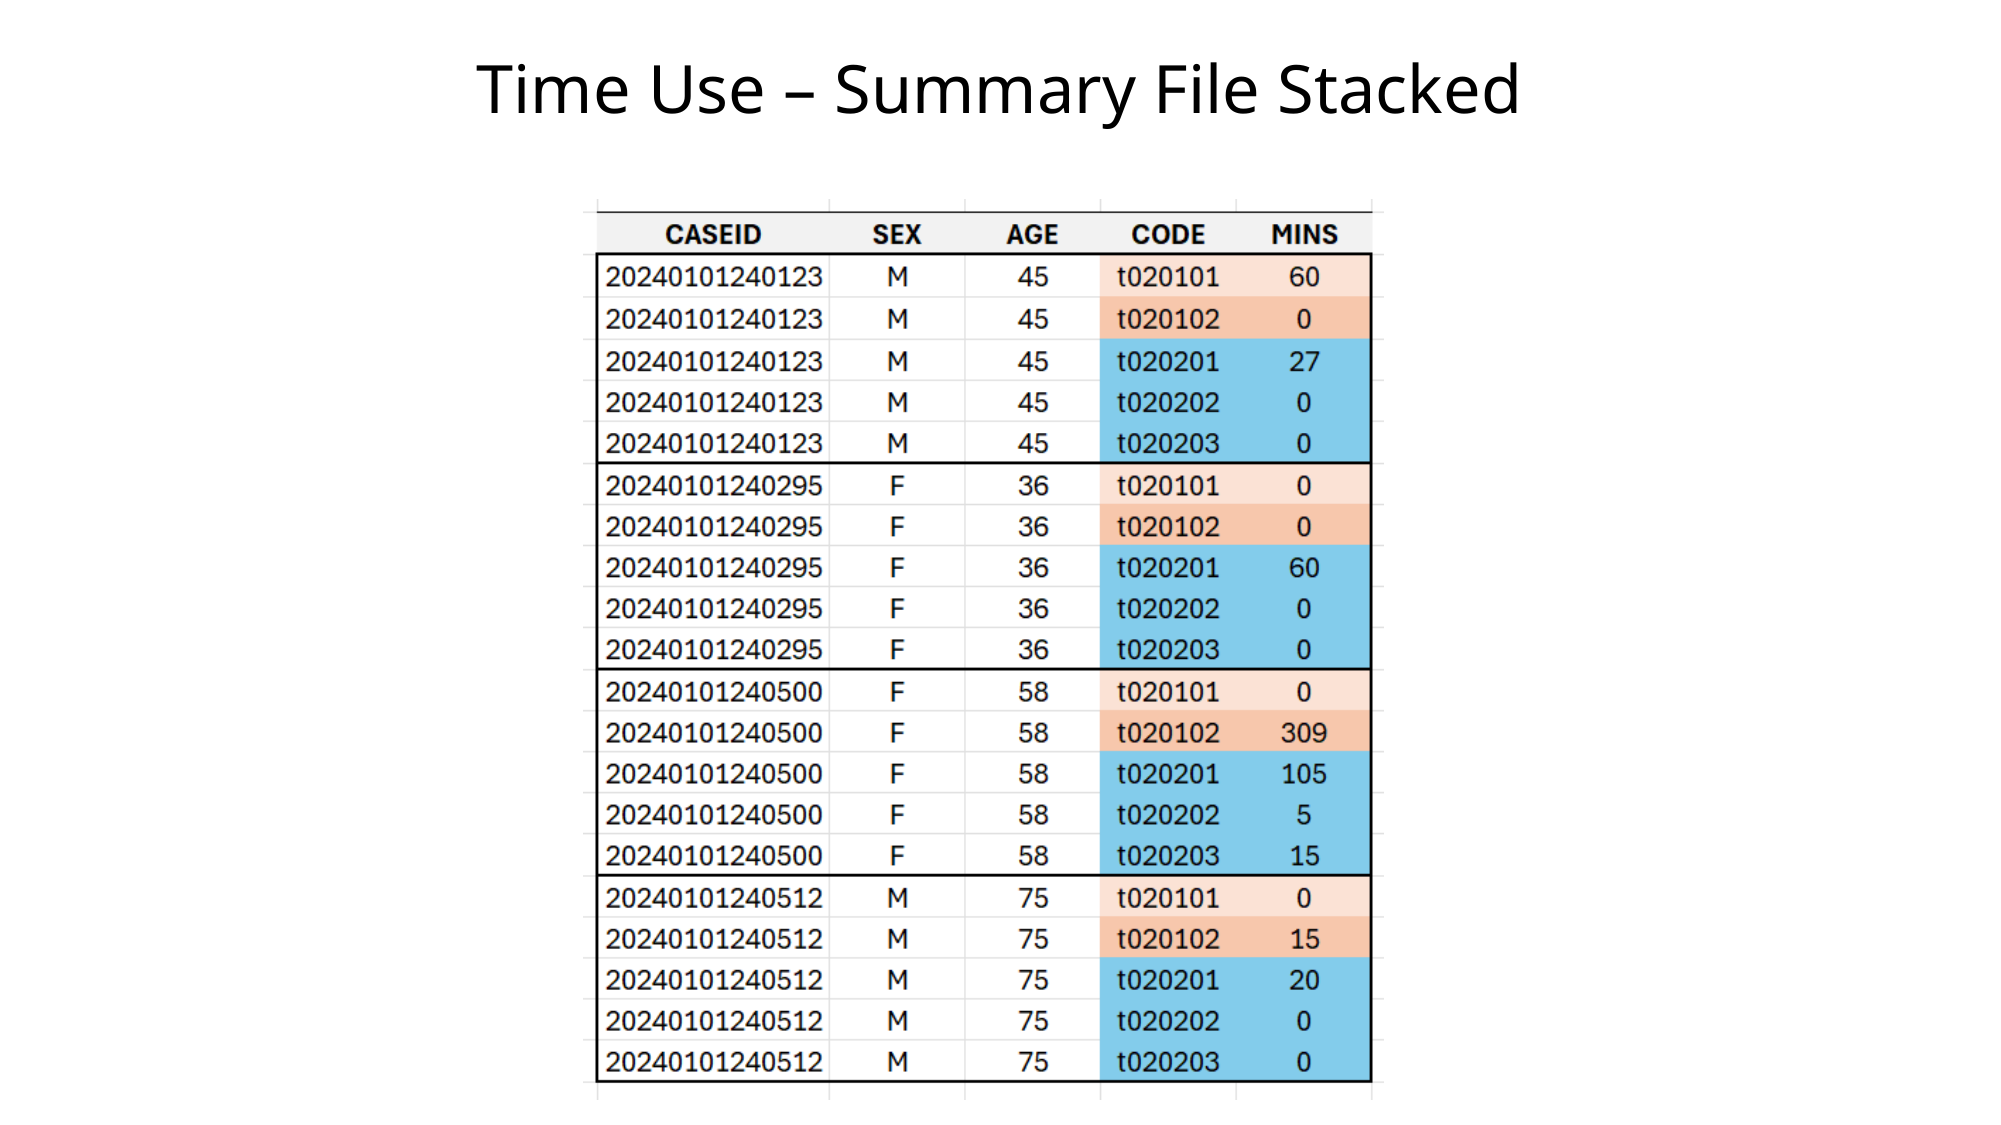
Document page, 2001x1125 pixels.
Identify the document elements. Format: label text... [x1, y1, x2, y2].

picture [583, 199, 1384, 1100]
text_box Time Use – Summary File Stacked [0, 39, 2000, 135]
